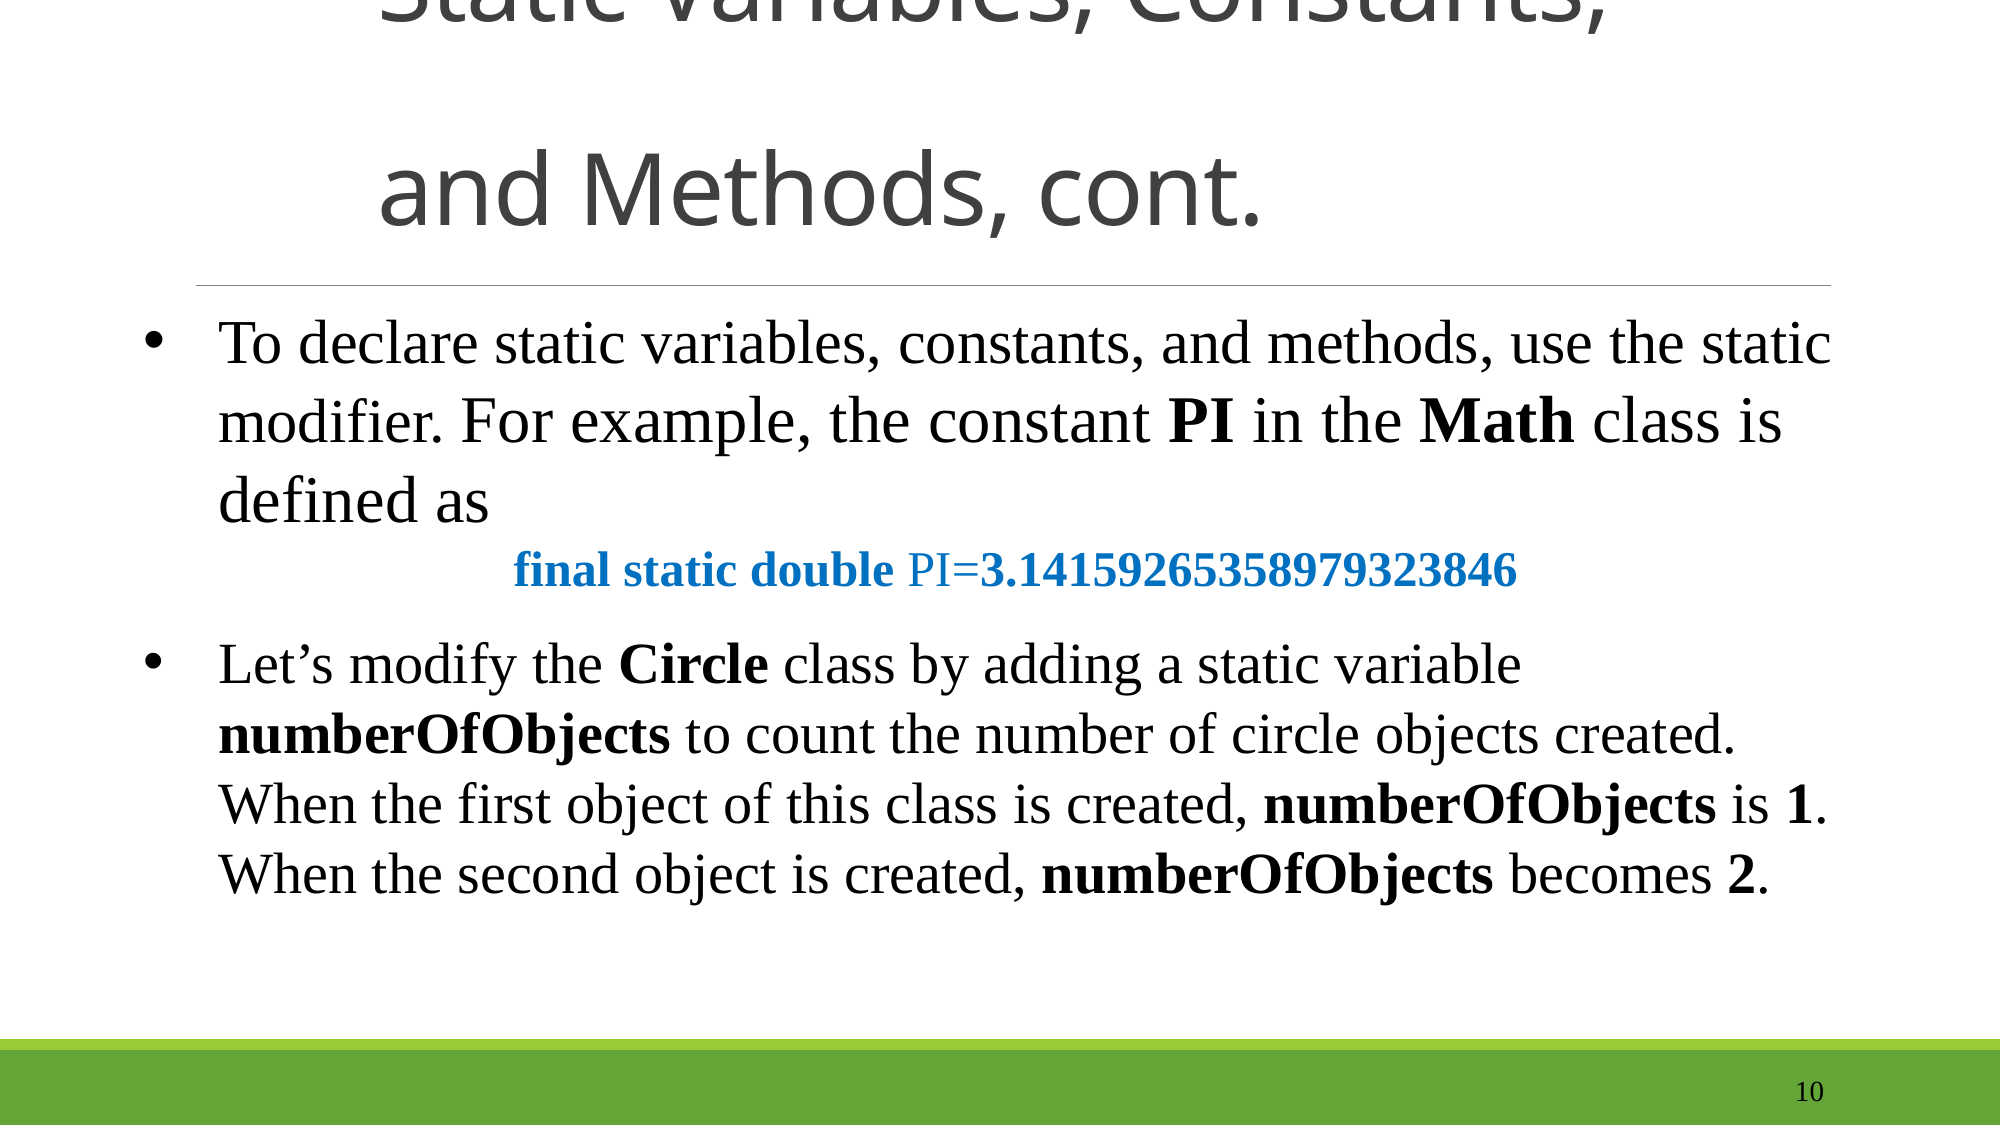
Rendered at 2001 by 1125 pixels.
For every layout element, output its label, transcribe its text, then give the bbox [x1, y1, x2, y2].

title Static Variables, Constants, and Methods, cont. [362, 18, 1638, 254]
text_box To declare static variables, constants, and methods, use the static modifier. For example, the constant PI in the Math class is defined as final static double PI=3.14159265358979323846 Let’s modify the Circle class by adding a static variable numberOfObjects to count the number of circle objects created. When the first object of this class is created, numberOfObjects is 1. When the second object is created, numberOfObjects becomes 2. [128, 293, 1903, 913]
slide_number 10 [1624, 1059, 1840, 1120]
